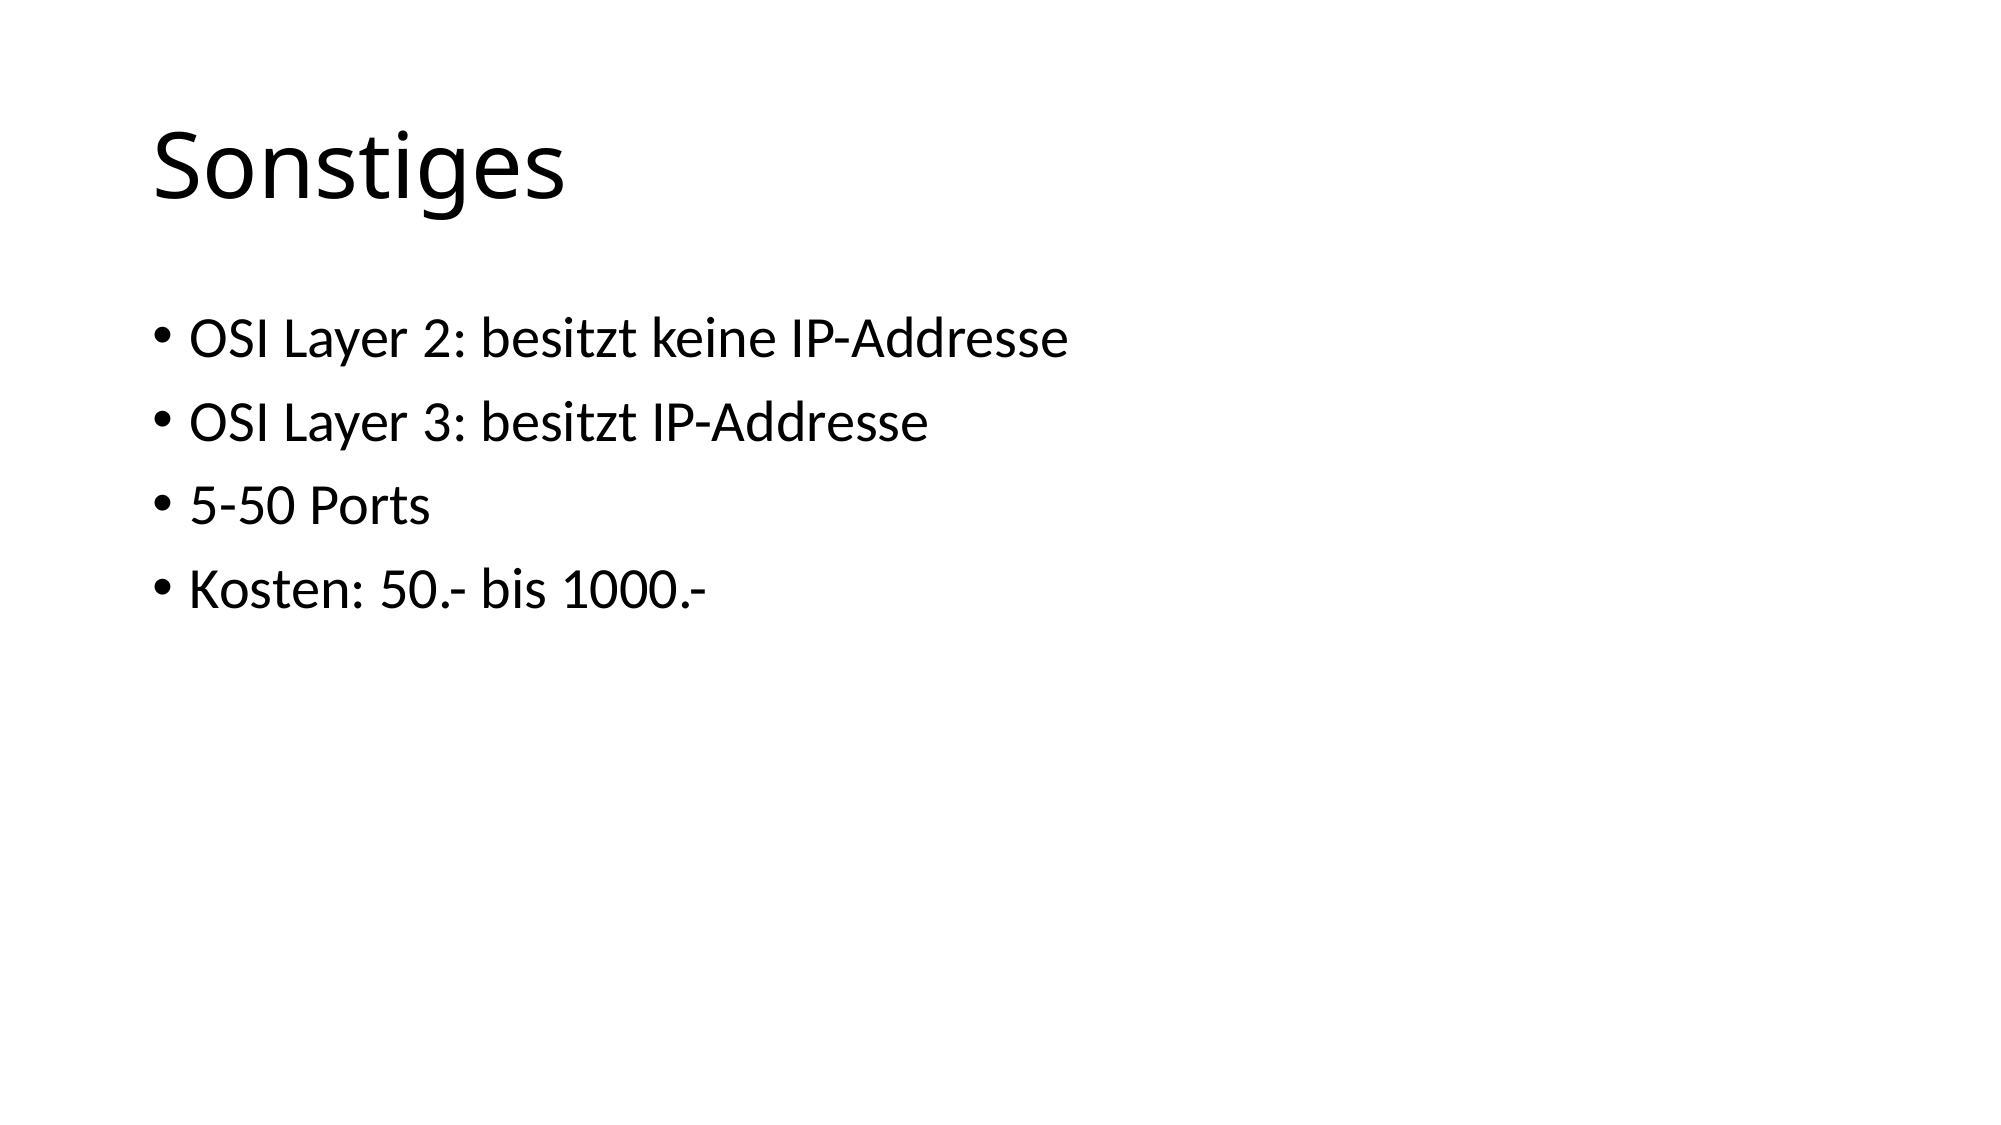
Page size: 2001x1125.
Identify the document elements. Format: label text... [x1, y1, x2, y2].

title Sonstiges [137, 59, 1863, 278]
list OSI Layer 2: besitzt keine IP-Addresse OSI Layer 3: besitzt IP-Addresse 5-50 Ports Kosten: 50.- bis 1000.- [137, 299, 1863, 1014]
